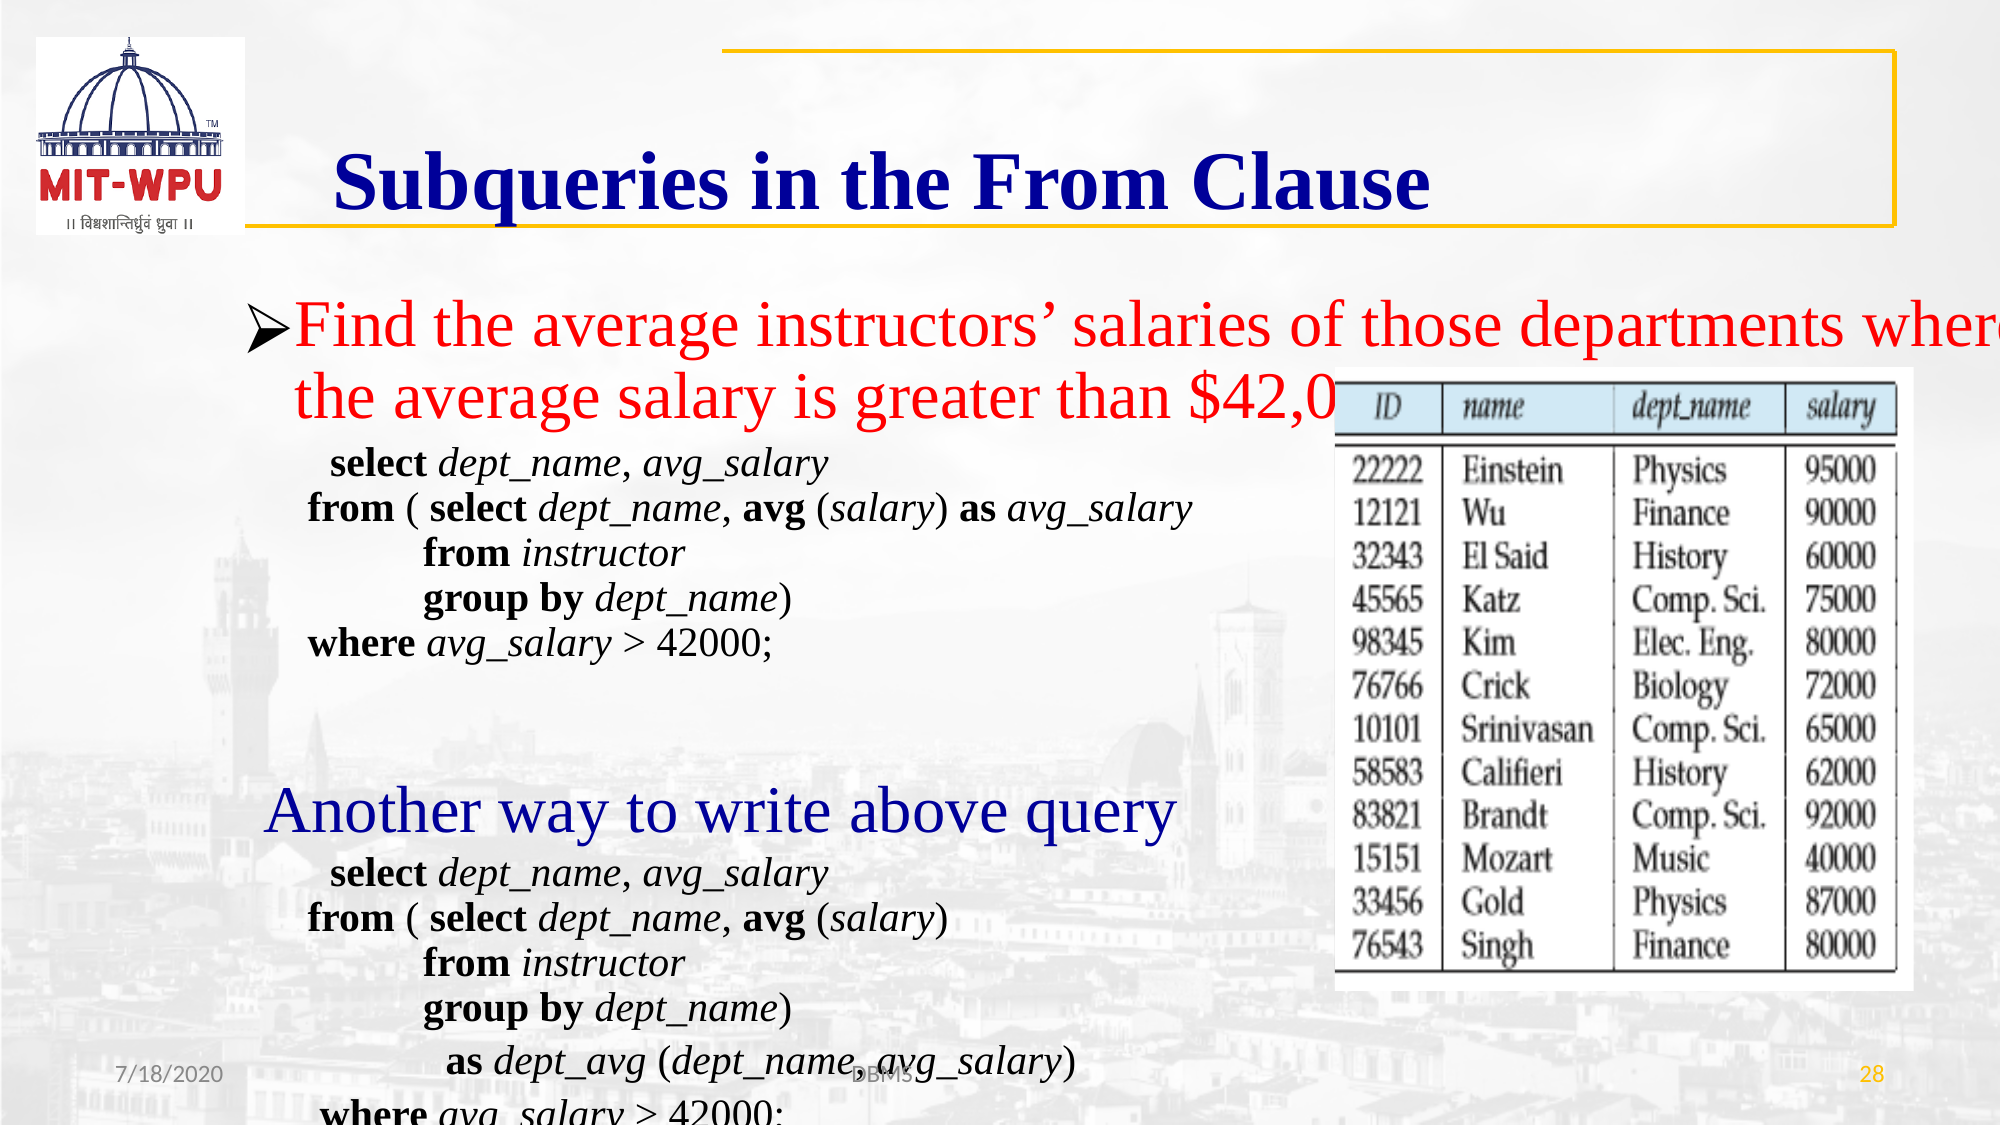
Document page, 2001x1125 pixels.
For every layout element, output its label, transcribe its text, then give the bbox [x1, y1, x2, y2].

picture [36, 37, 245, 235]
picture [1334, 367, 1914, 991]
footer DBMS [683, 1042, 1317, 1103]
slide_number ‹#› [1433, 1042, 1900, 1103]
list Find the average instructors’ salaries of those departments where the average salary is greater than $42,000.” select dept_name, avg_salary from ( select dept_name, avg (salary) as avg_salary from instructor group by dept_name) where avg_salary > 42000; Another way to write above query select dept_name, avg_salary from ( select dept_name, avg (salary) from instructor group by dept_name) as dept_avg (dept_name, avg_salary) where avg_salary > 42000; [244, 281, 2000, 1034]
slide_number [99, 1042, 567, 1103]
title Subqueries in the From Clause [317, 123, 1509, 235]
